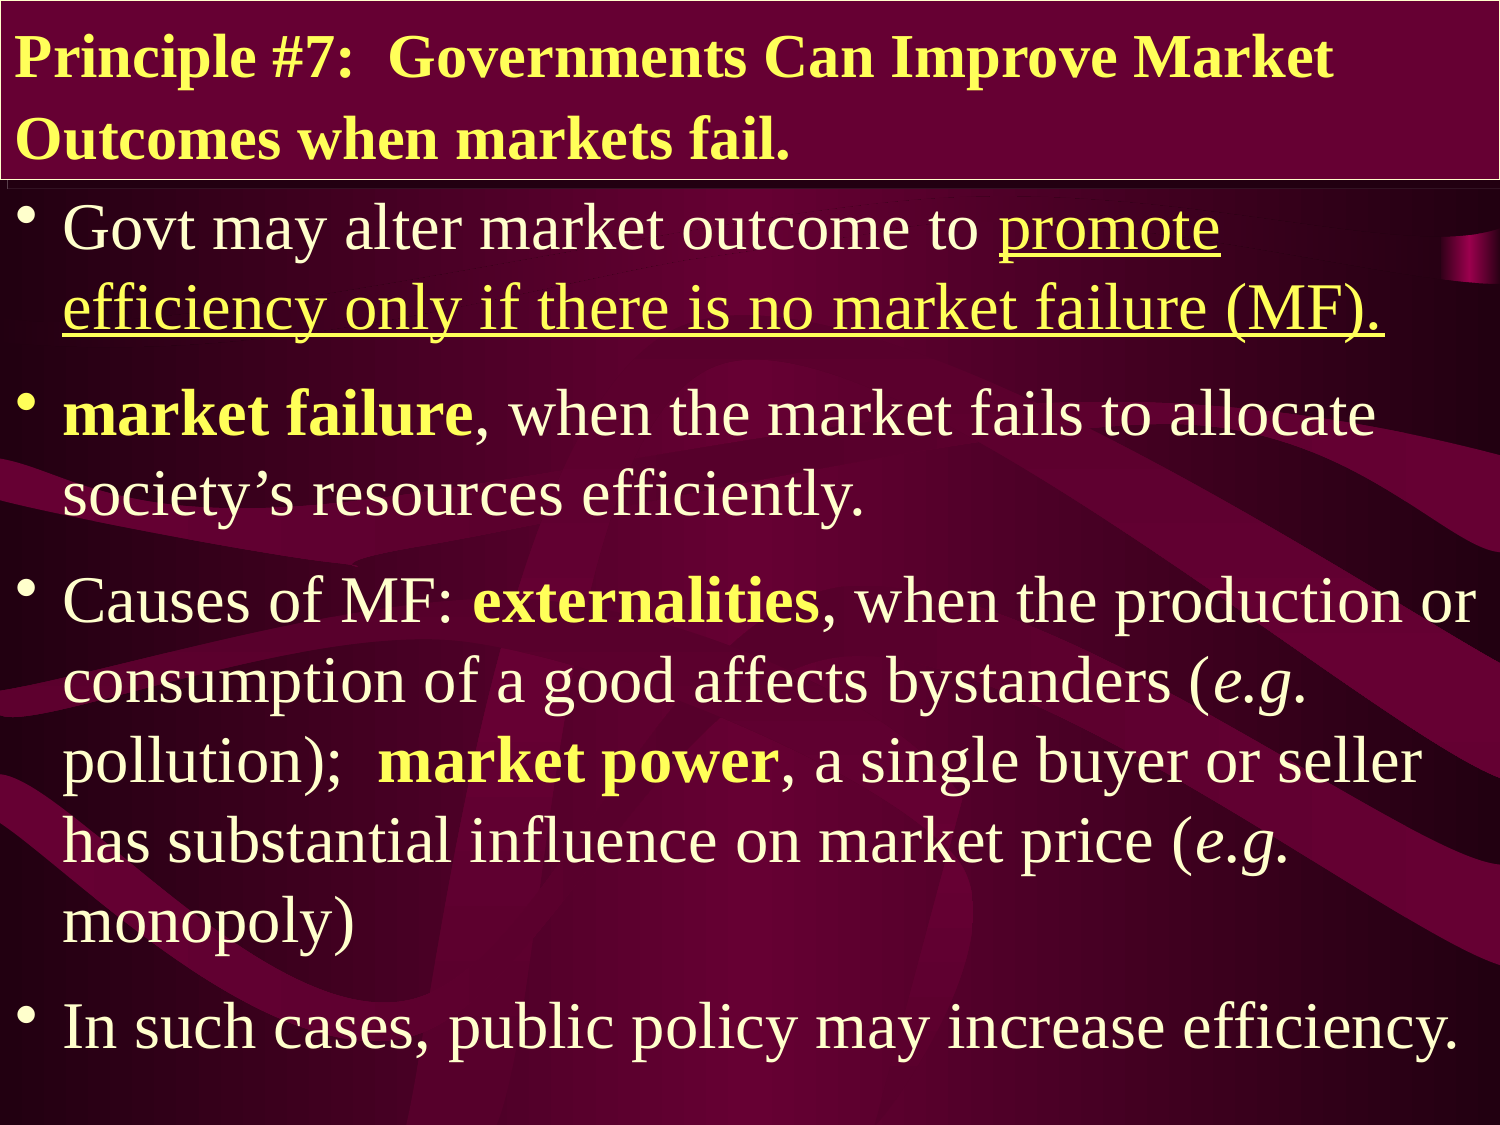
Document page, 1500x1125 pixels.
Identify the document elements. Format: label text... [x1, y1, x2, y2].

list Govt may alter market outcome to promote efficiency only if there is no market failure (MF). market failure, when the market fails to allocate society’s resources efficiently. Causes of MF: externalities, when the production or consumption of a good affects bystanders (e.g. pollution); market power, a single buyer or seller has substantial influence on market price (e.g. monopoly) In such cases, public policy may increase efficiency. [0, 180, 1500, 1026]
text_box Principle #7: Governments Can Improve Market Outcomes when markets fail. [0, 0, 1500, 180]
